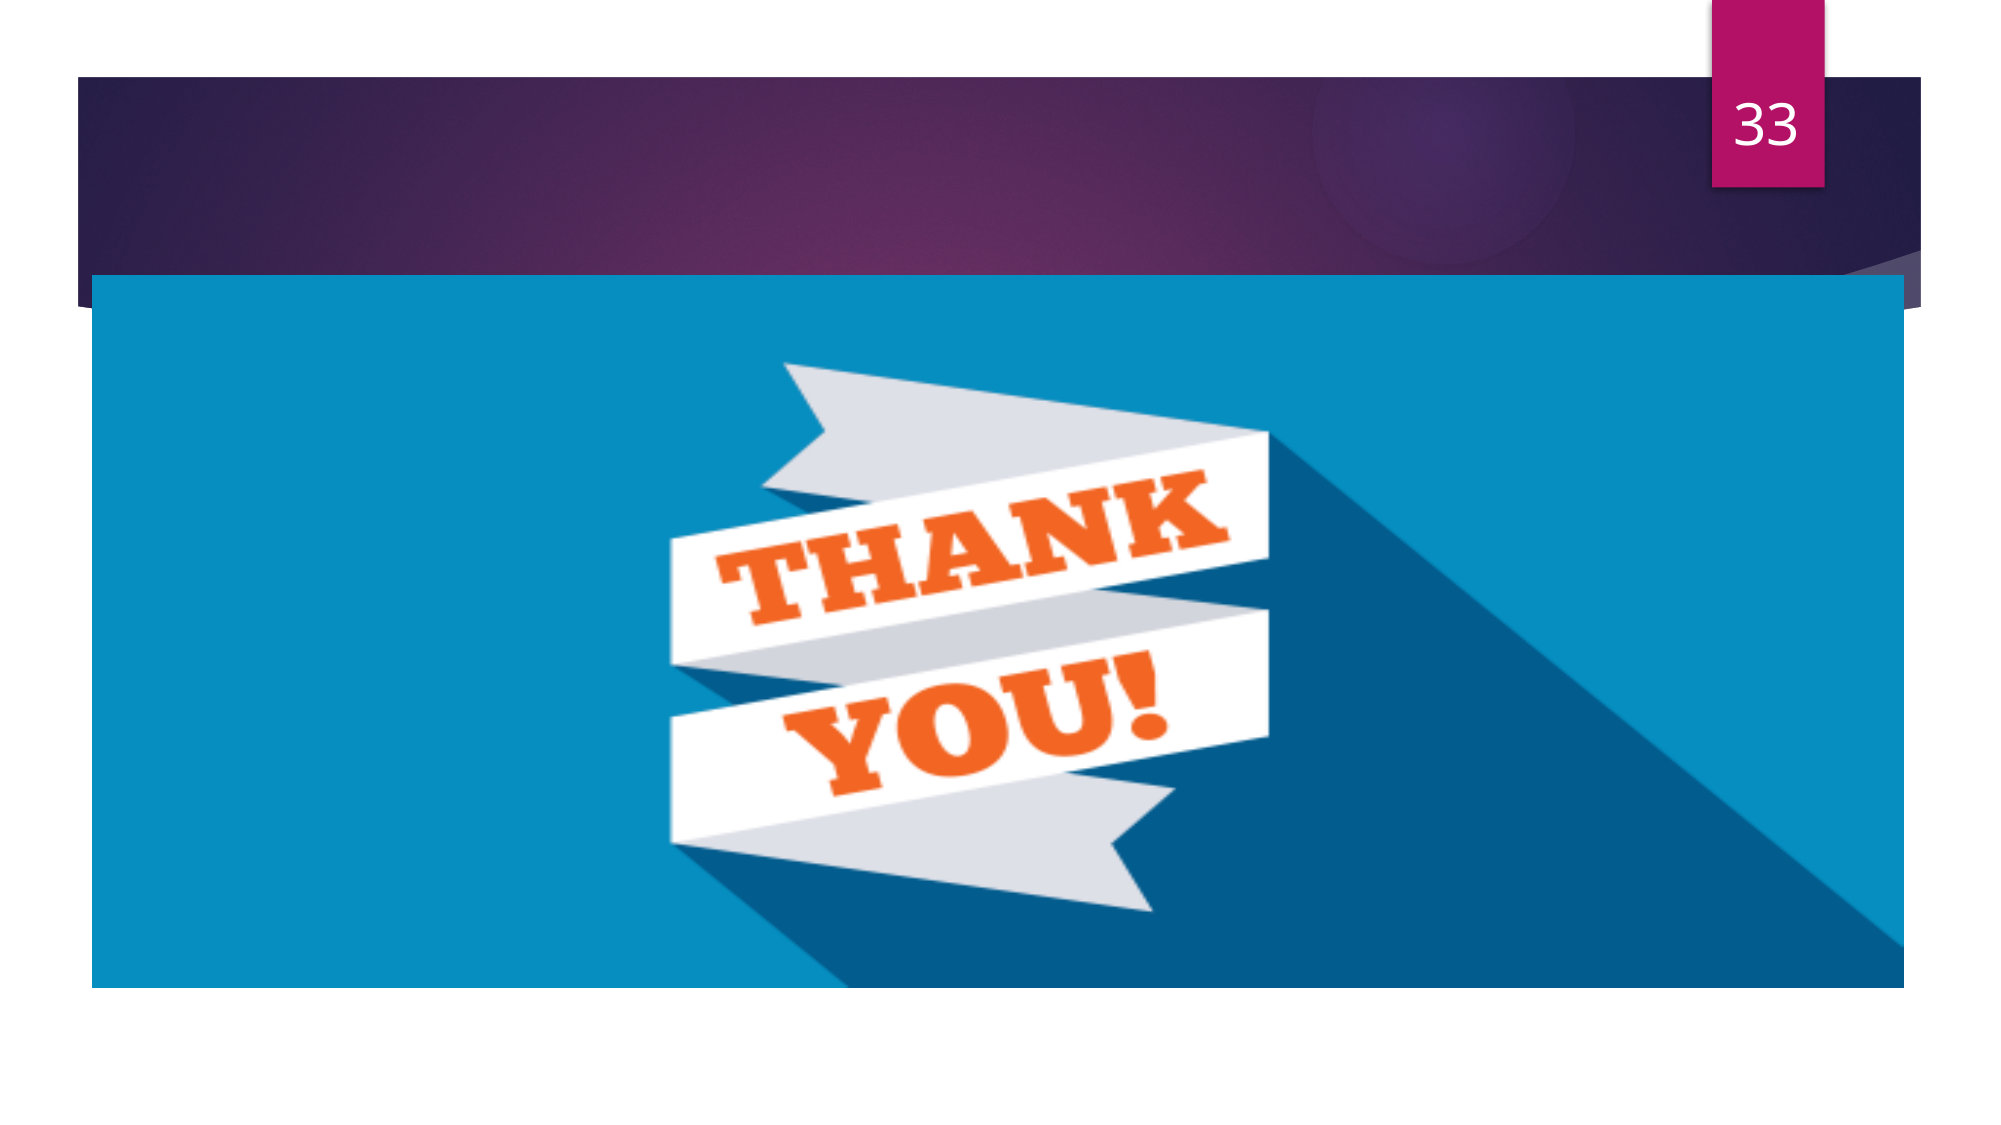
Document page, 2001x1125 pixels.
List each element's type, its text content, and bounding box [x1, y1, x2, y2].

picture [669, 362, 1904, 988]
slide_number 33 [1698, 48, 1836, 175]
